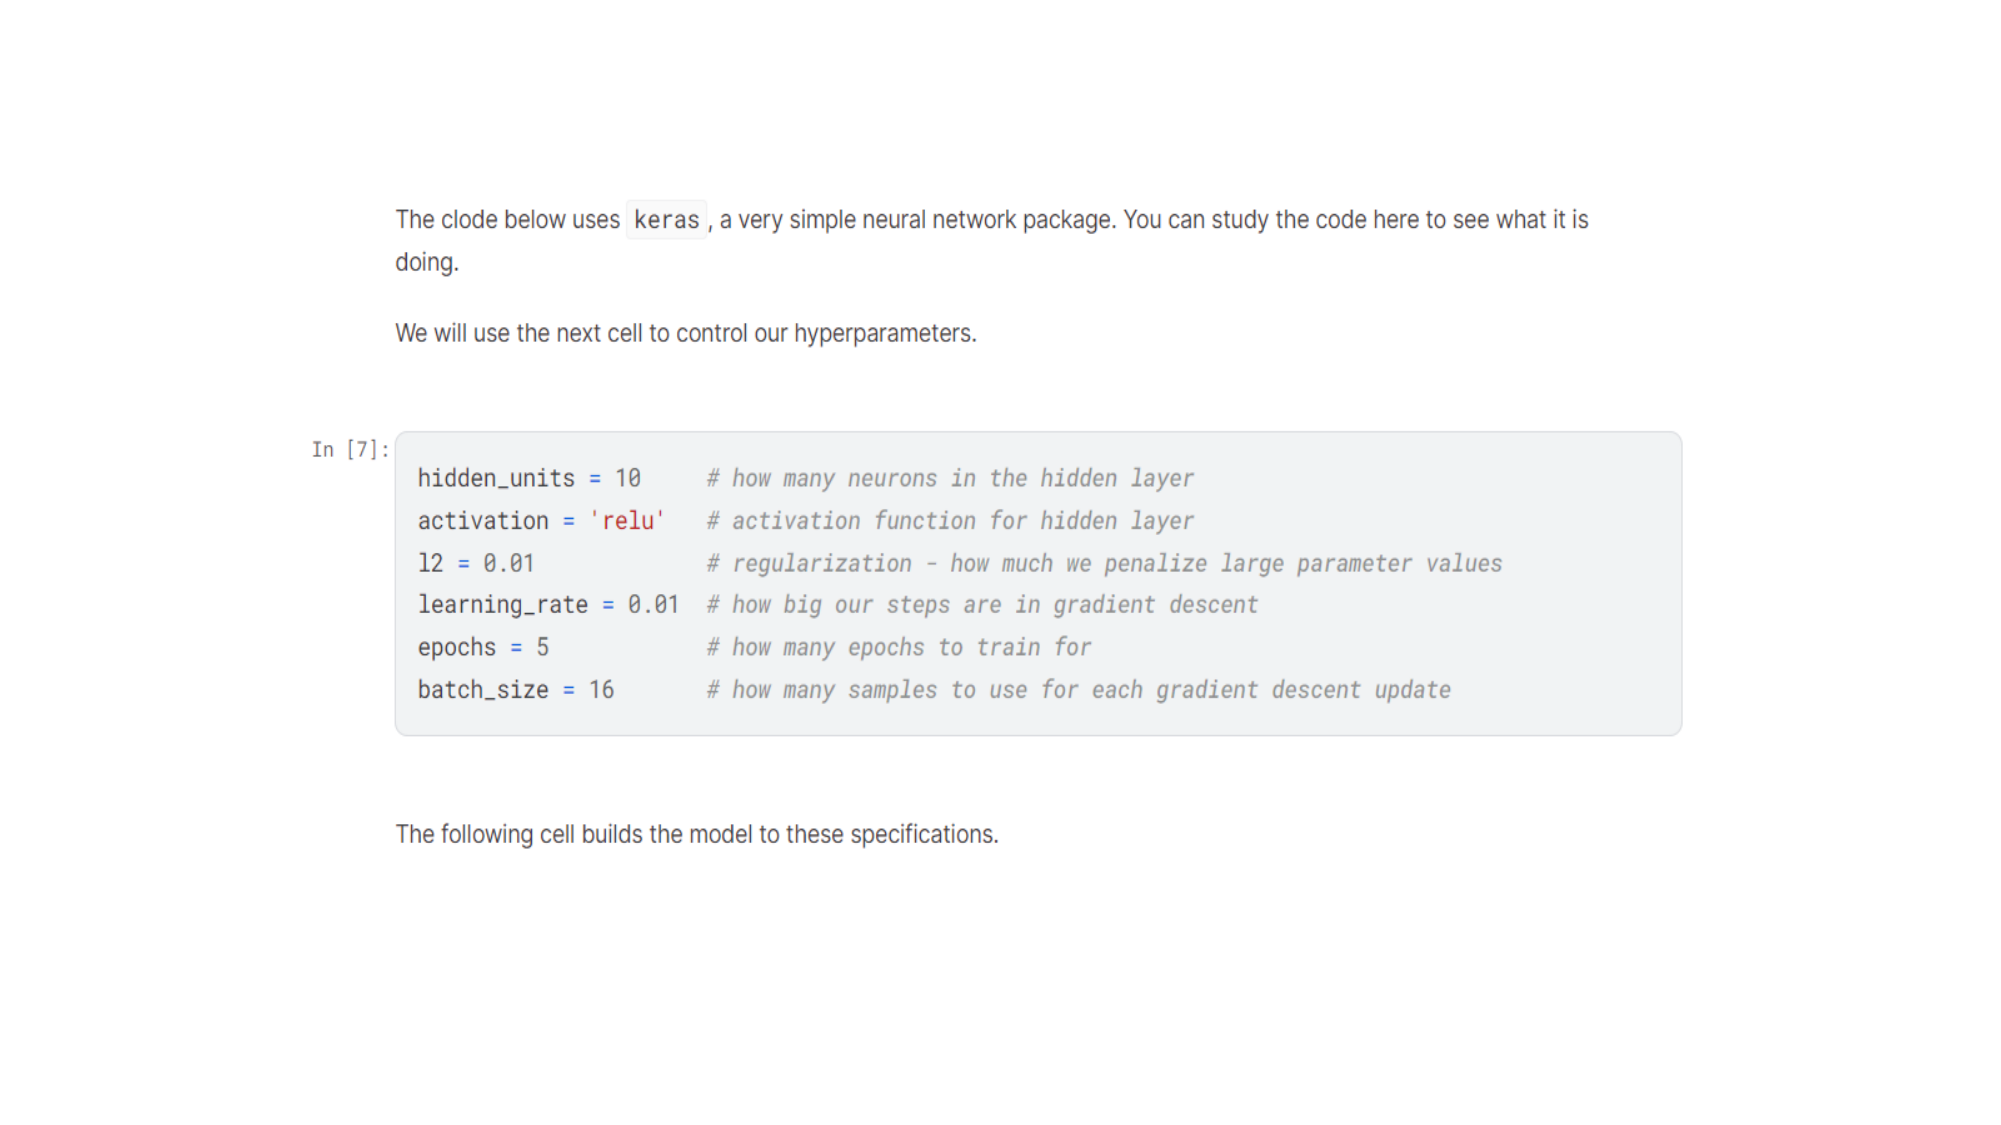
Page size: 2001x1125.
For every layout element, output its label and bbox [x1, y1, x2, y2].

picture [306, 180, 1694, 914]
